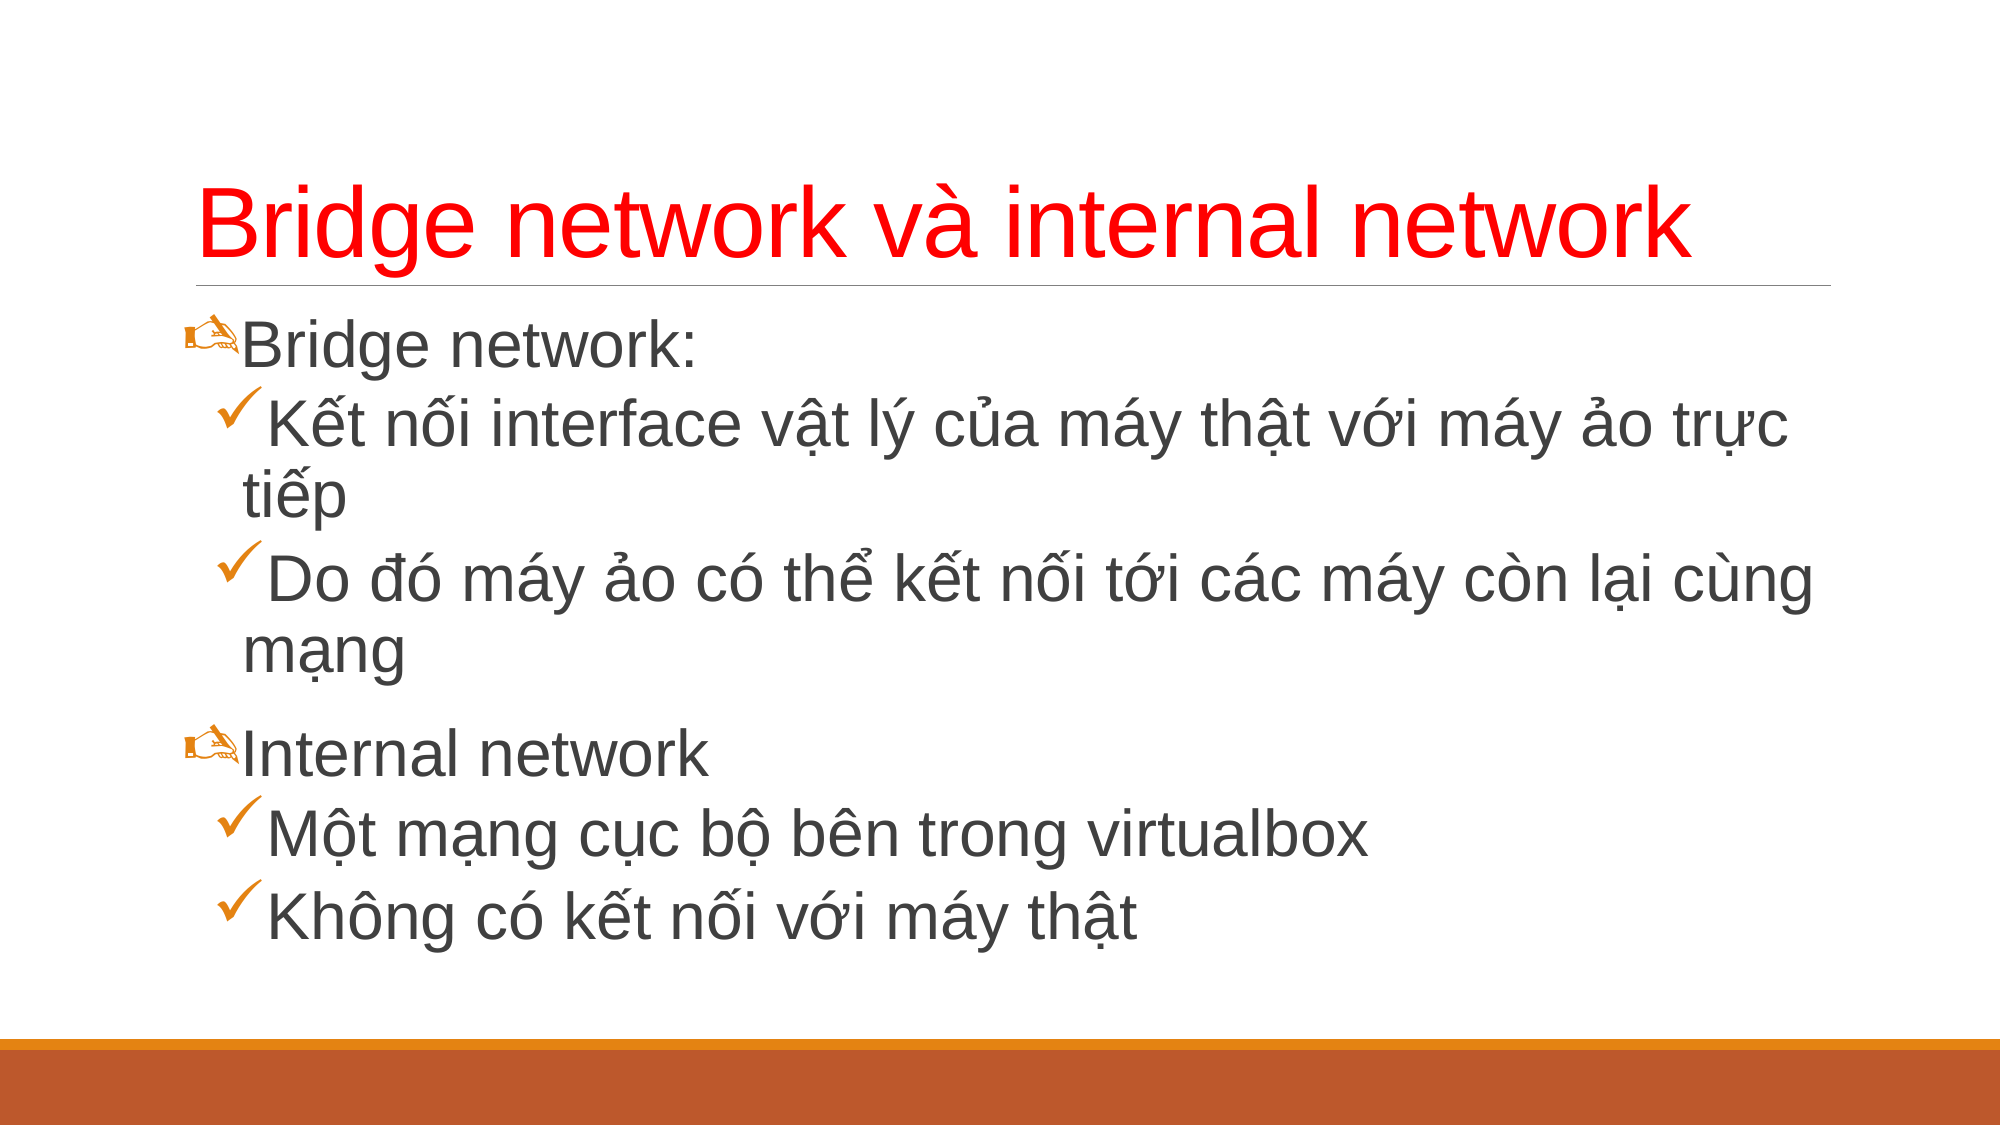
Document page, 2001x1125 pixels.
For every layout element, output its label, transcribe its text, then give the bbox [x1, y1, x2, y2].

title Bridge network và internal network [180, 47, 1830, 285]
list Bridge network: Kết nối interface vật lý của máy thật với máy ảo trực tiếp Do đó máy ảo có thể kết nối tới các máy còn lại cùng mạng Internal network Một mạng cục bộ bên trong virtualbox Không có kết nối với máy thật [180, 302, 1830, 963]
